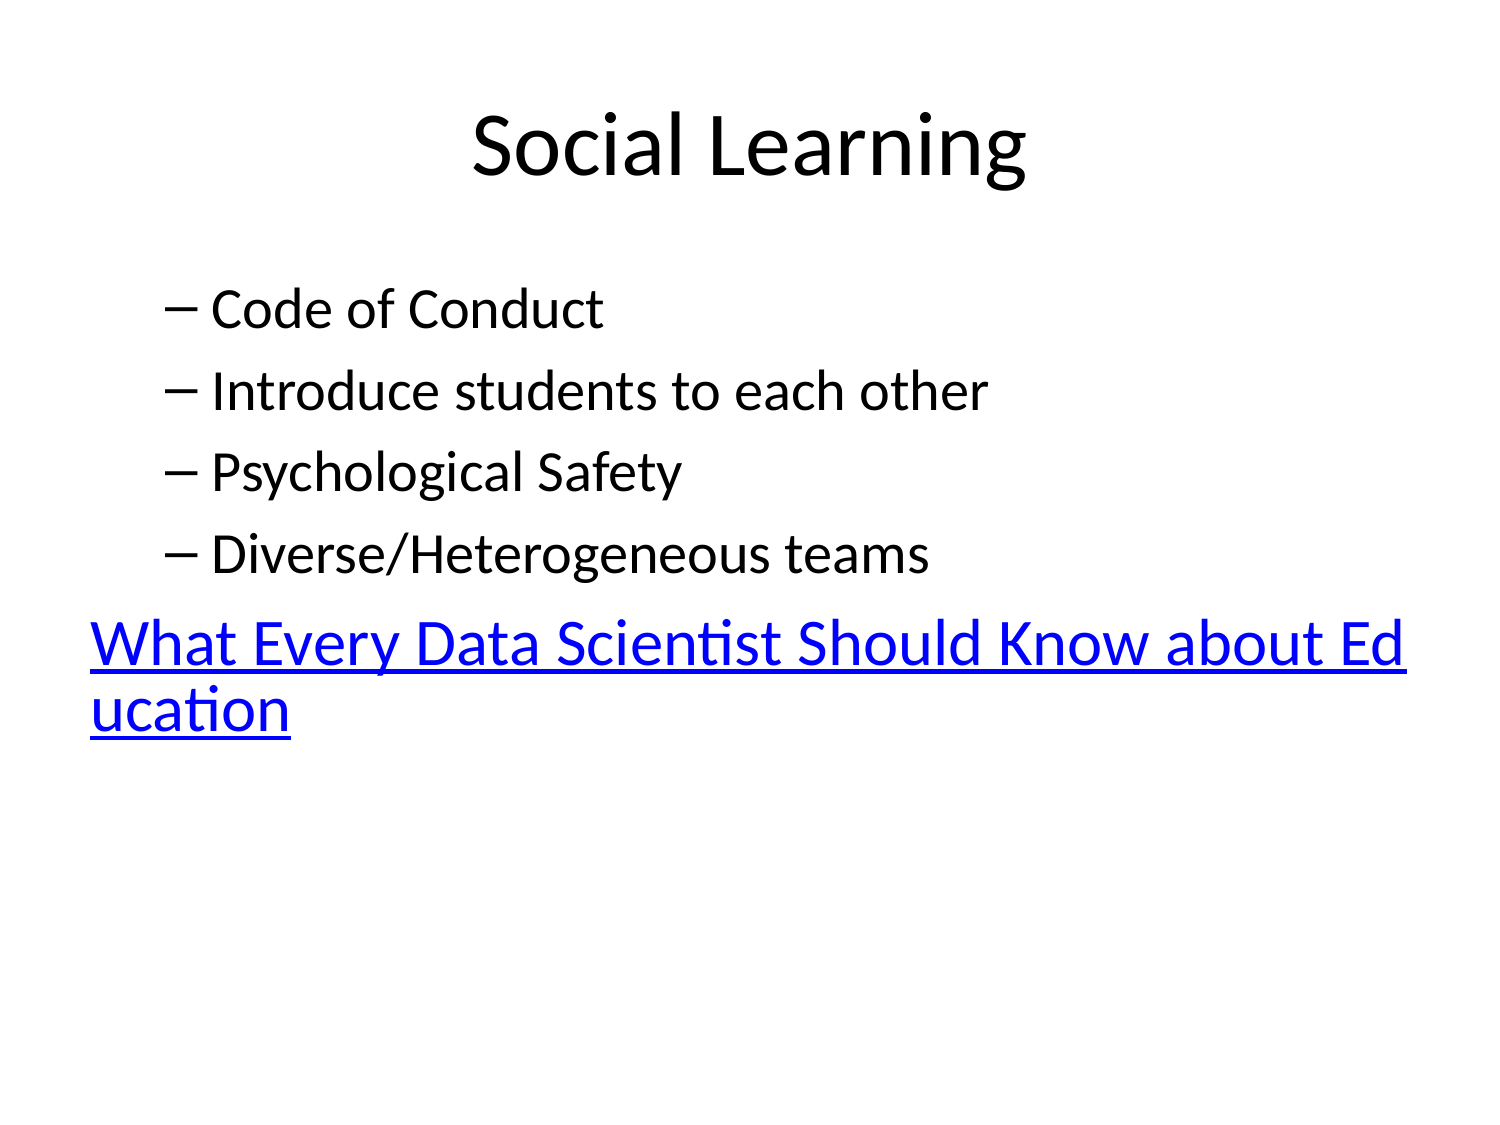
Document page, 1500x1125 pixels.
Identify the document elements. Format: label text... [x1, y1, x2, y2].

list Code of Conduct Introduce students to each other Psychological Safety Diverse/Heterogeneous teams What Every Data Scientist Should Know about Education [75, 262, 1425, 1005]
title Social Learning [75, 45, 1425, 233]
